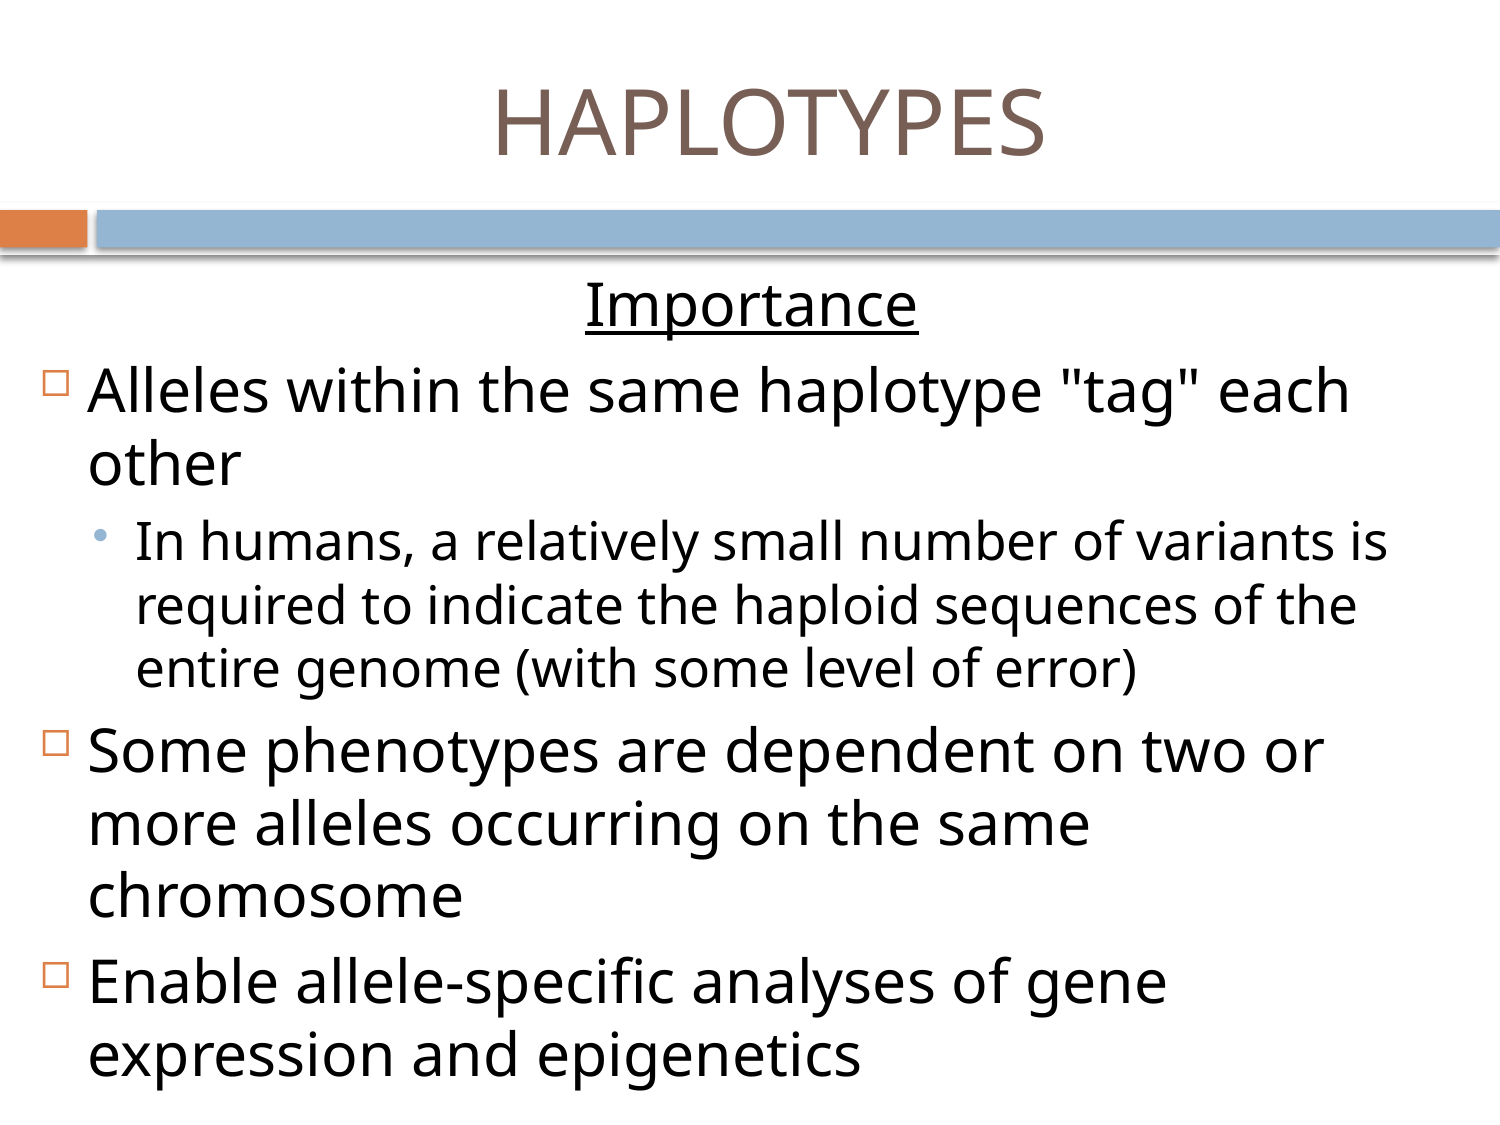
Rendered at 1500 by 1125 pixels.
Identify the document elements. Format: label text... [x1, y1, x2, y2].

list Importance Alleles within the same haplotype "tag" each other In humans, a relatively small number of variants is required to indicate the haploid sequences of the entire genome (with some level of error) Some phenotypes are dependent on two or more alleles occurring on the same chromosome Enable allele-specific analyses of gene expression and epigenetics [24, 258, 1480, 1105]
title HAPLOTYPES [100, 37, 1438, 200]
